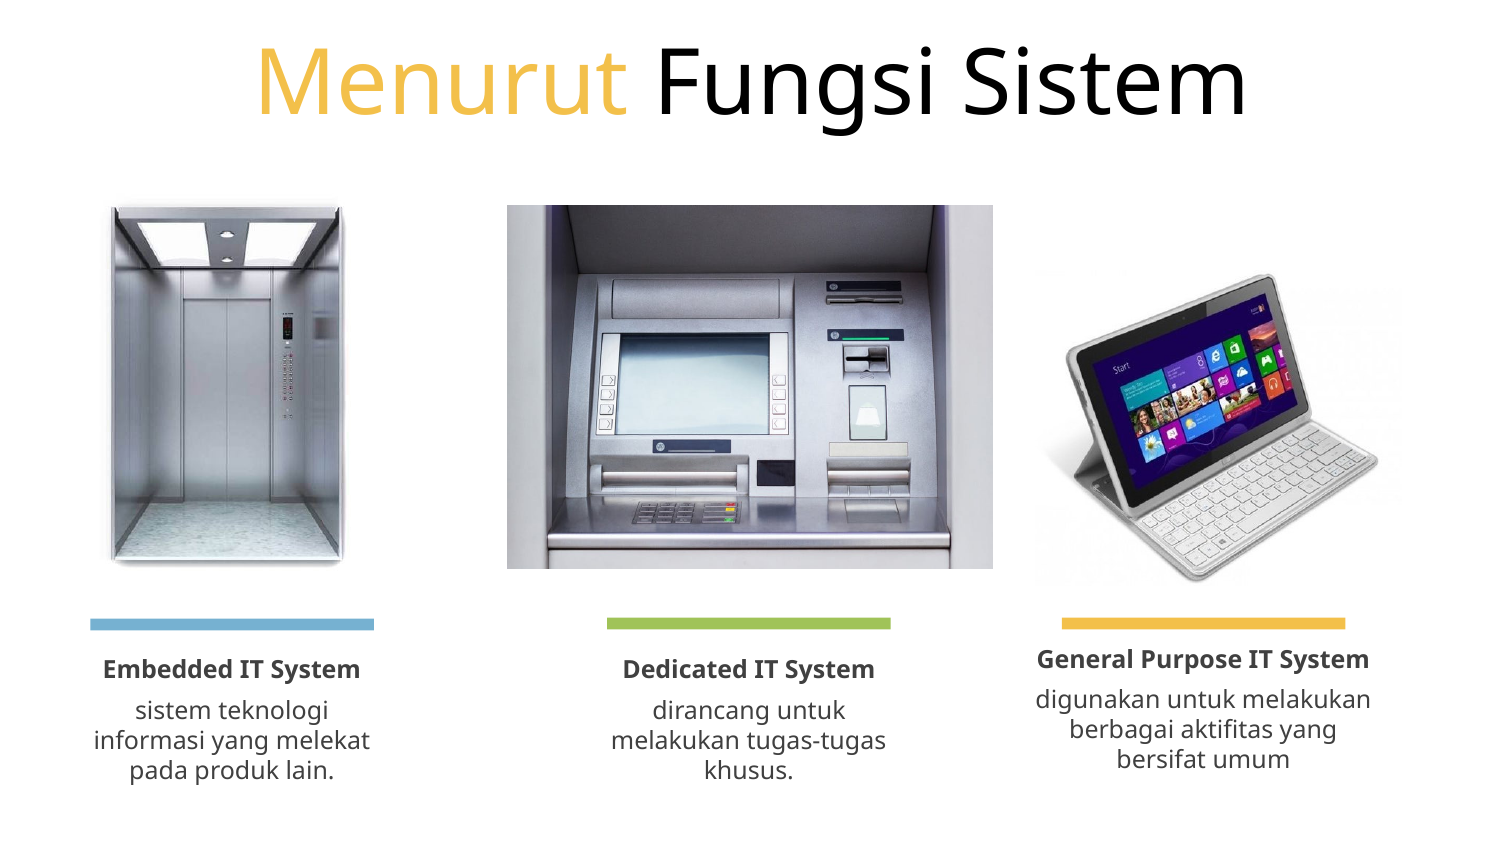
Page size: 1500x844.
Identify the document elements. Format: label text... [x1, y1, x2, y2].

text_box [605, 616, 893, 632]
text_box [585, 645, 913, 763]
picture [507, 205, 993, 570]
text_box [88, 616, 376, 632]
text_box Menurut Fungsi Sistem [1, 15, 1500, 144]
text_box [1060, 616, 1347, 632]
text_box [1007, 635, 1400, 783]
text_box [68, 646, 396, 794]
picture [35, 193, 429, 586]
picture [1035, 269, 1403, 586]
